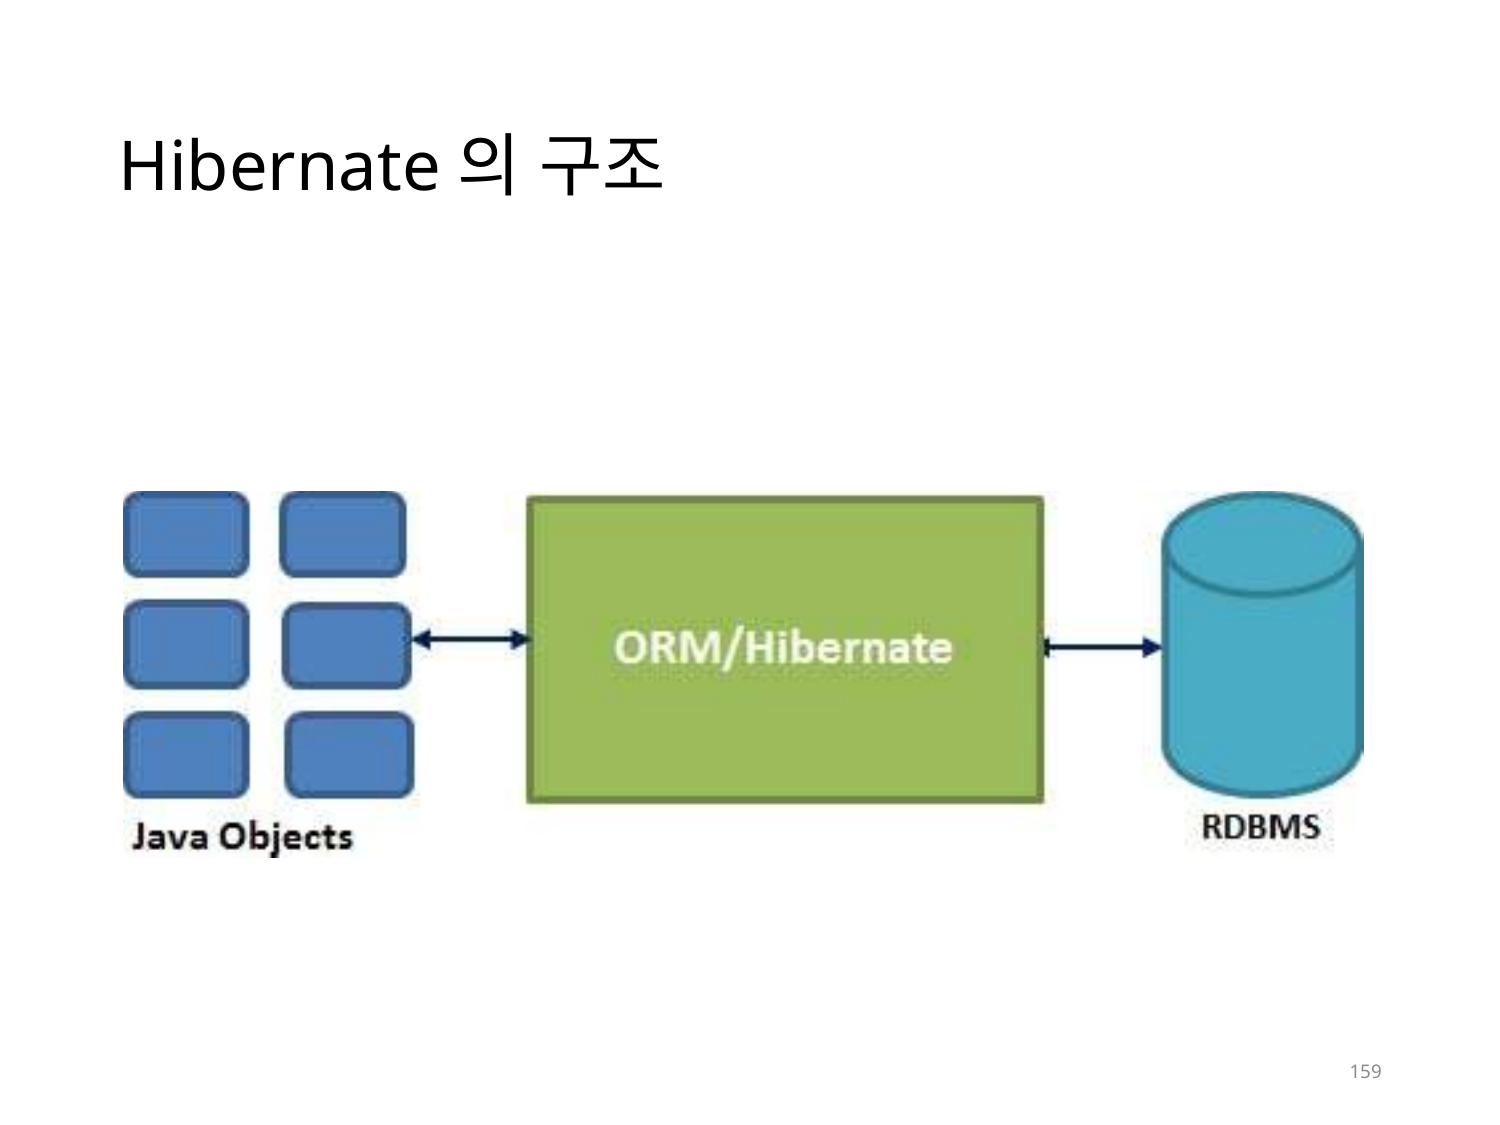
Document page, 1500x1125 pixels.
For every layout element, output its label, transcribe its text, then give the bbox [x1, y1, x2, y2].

slide_number 159 [1059, 1042, 1397, 1103]
title Hibernate의 구조 [103, 59, 1397, 278]
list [123, 491, 1364, 858]
